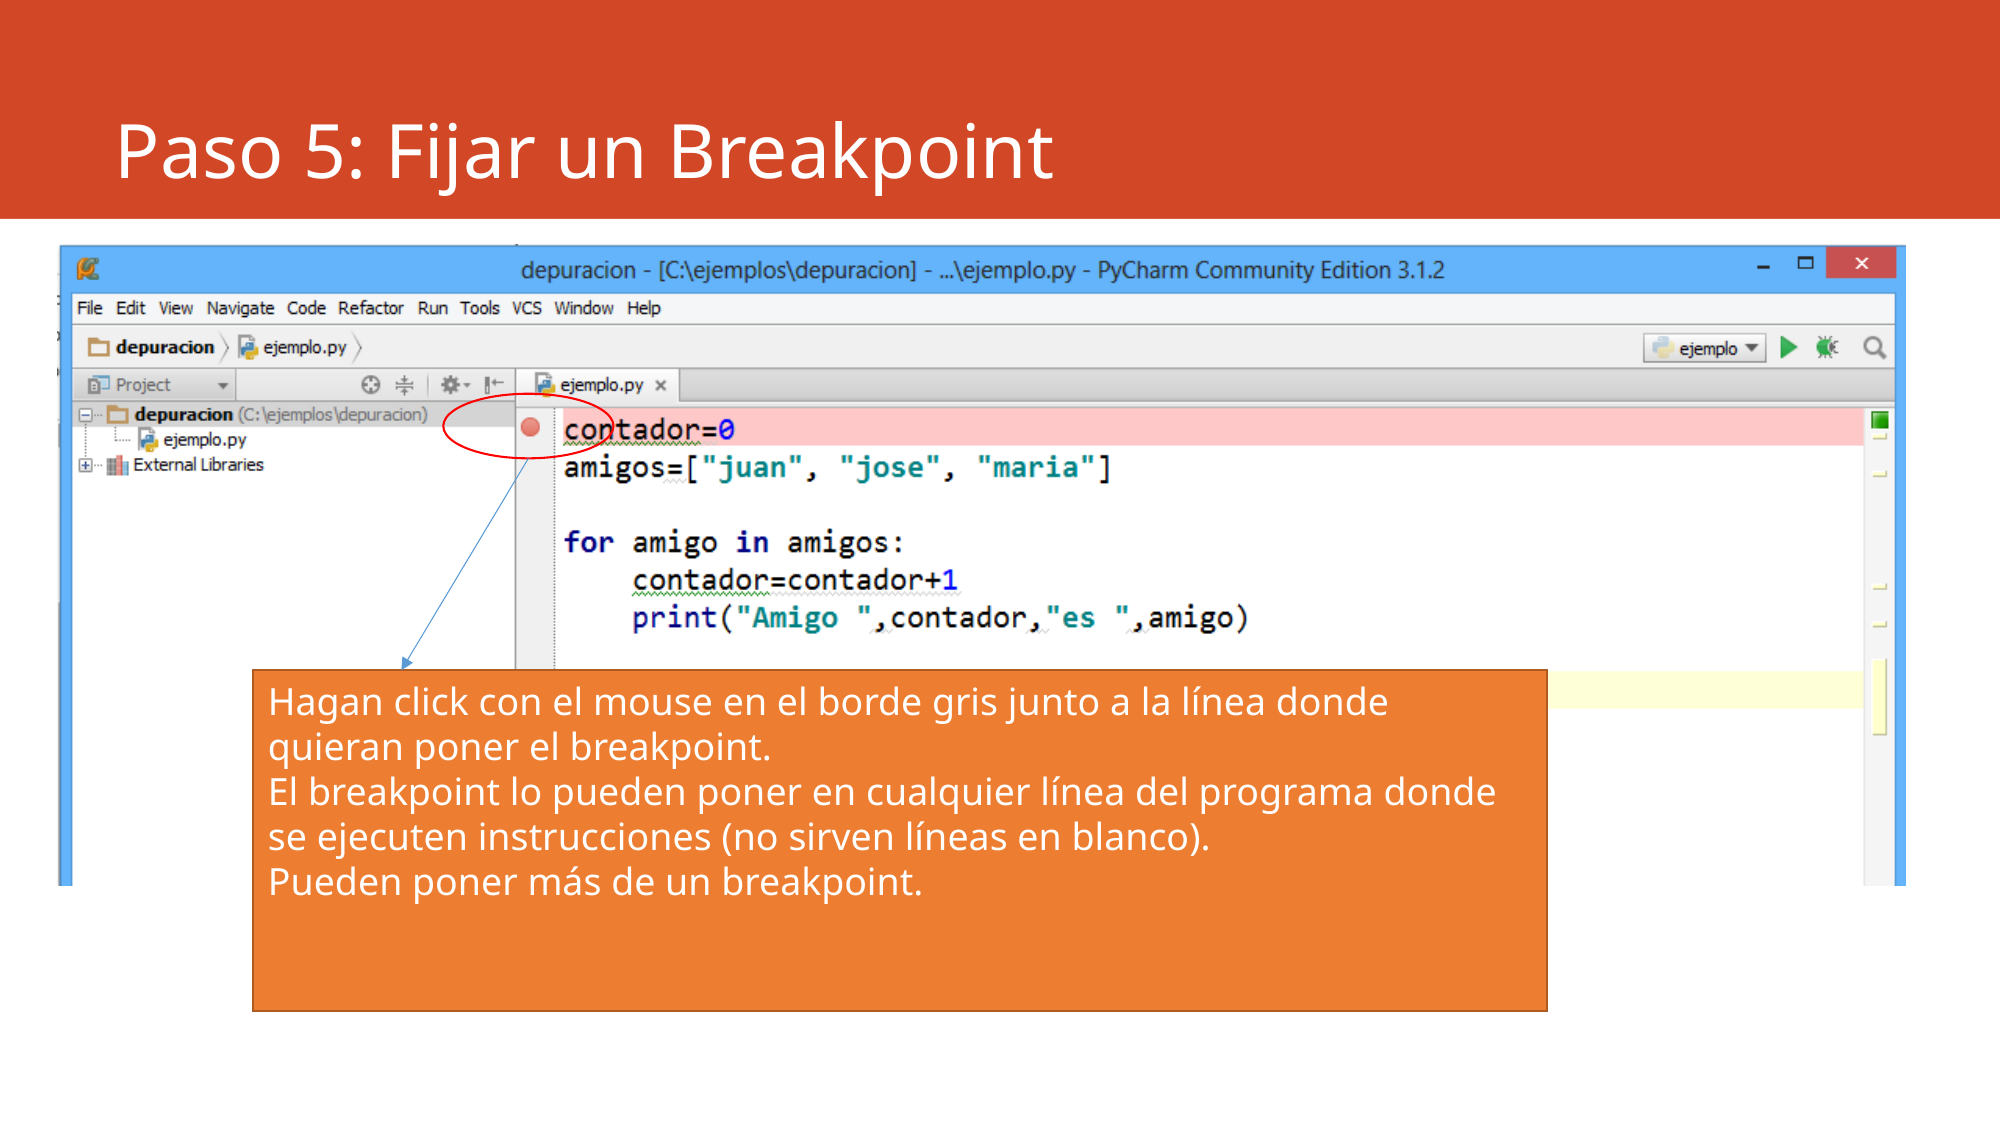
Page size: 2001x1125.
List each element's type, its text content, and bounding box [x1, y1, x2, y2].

picture [56, 244, 1906, 886]
title Paso 5: Fijar un Breakpoint [99, 0, 1863, 202]
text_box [401, 458, 529, 671]
text_box Hagan click con el mouse en el borde gris junto a la línea donde quieran poner el breakpoint. El breakpoint lo pueden poner en cualquier línea del programa donde se ejecuten instrucciones (no sirven líneas en blanco). Pueden poner más de un breakpoint. [252, 886, 1548, 1012]
